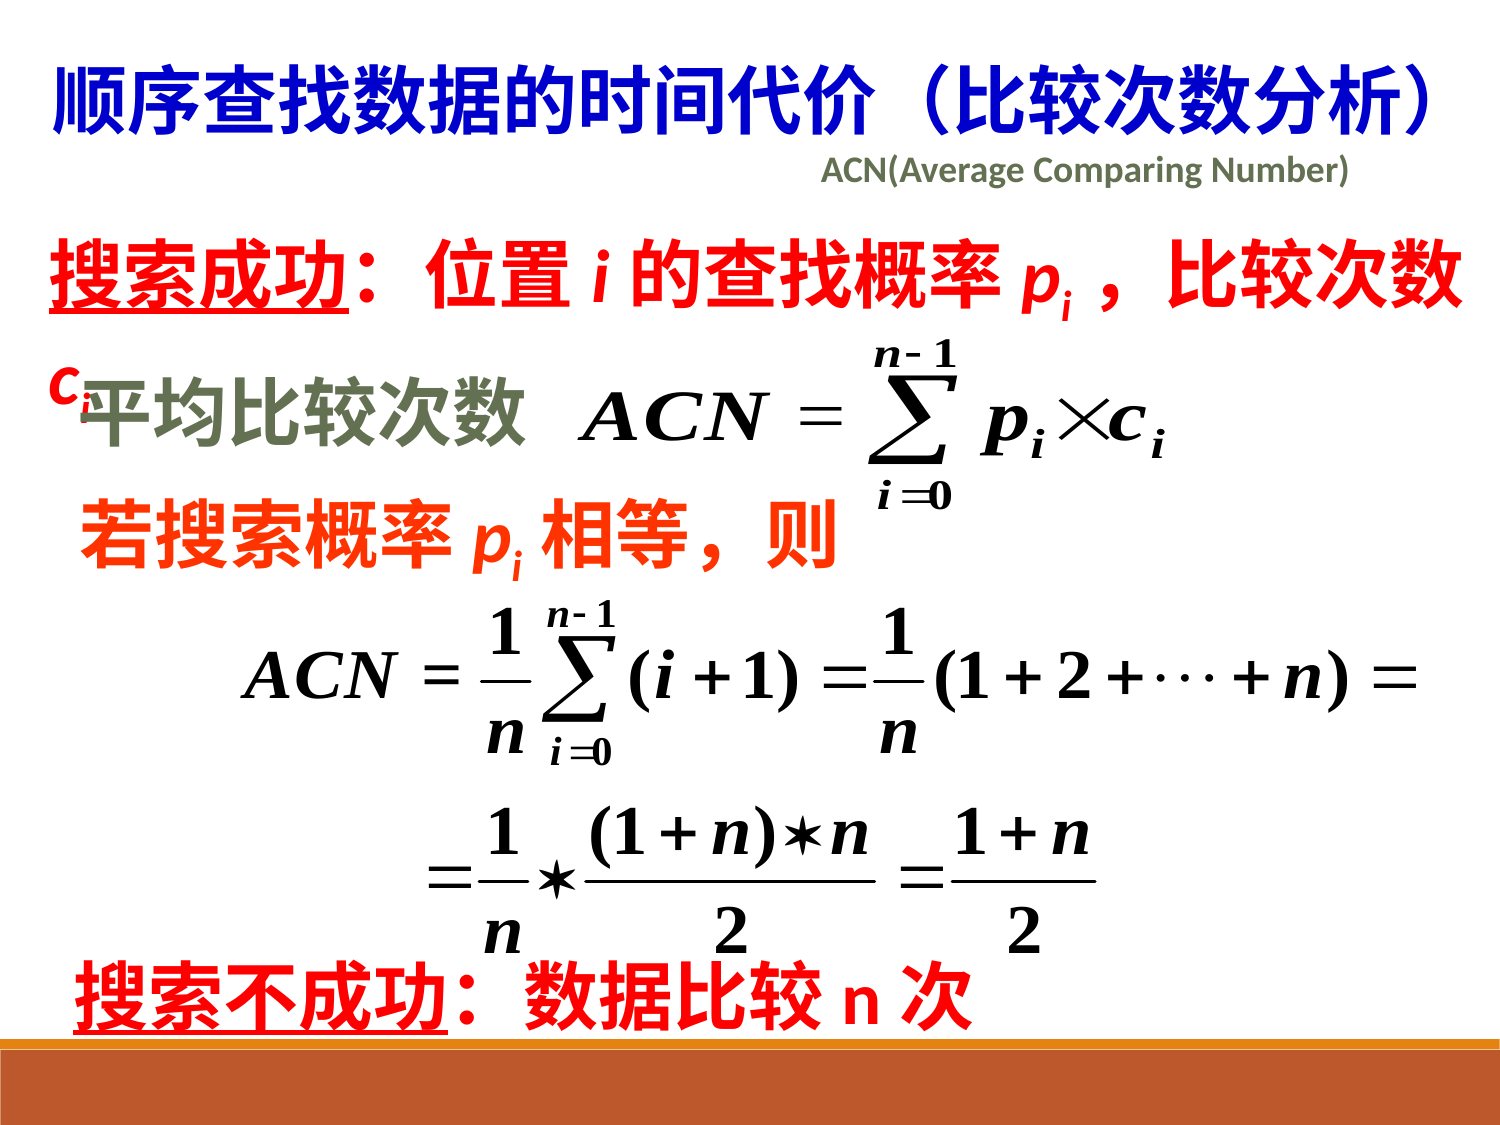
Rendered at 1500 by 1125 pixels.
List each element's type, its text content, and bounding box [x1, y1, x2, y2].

text_box 平均比较次数 [62, 357, 550, 463]
text_box 顺序查找数据的时间代价（比较次数分析） [37, 46, 1500, 152]
text_box 搜索不成功：数据比较n次 [58, 942, 1309, 1047]
text_box 若搜索概率pi相等，则 [64, 480, 856, 598]
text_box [561, 319, 1188, 526]
text_box ACN(Average Comparing Number) [805, 137, 1366, 198]
text_box 搜索成功：位置i的查找概率pi，比较次数ci [34, 220, 1500, 440]
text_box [227, 582, 1419, 969]
